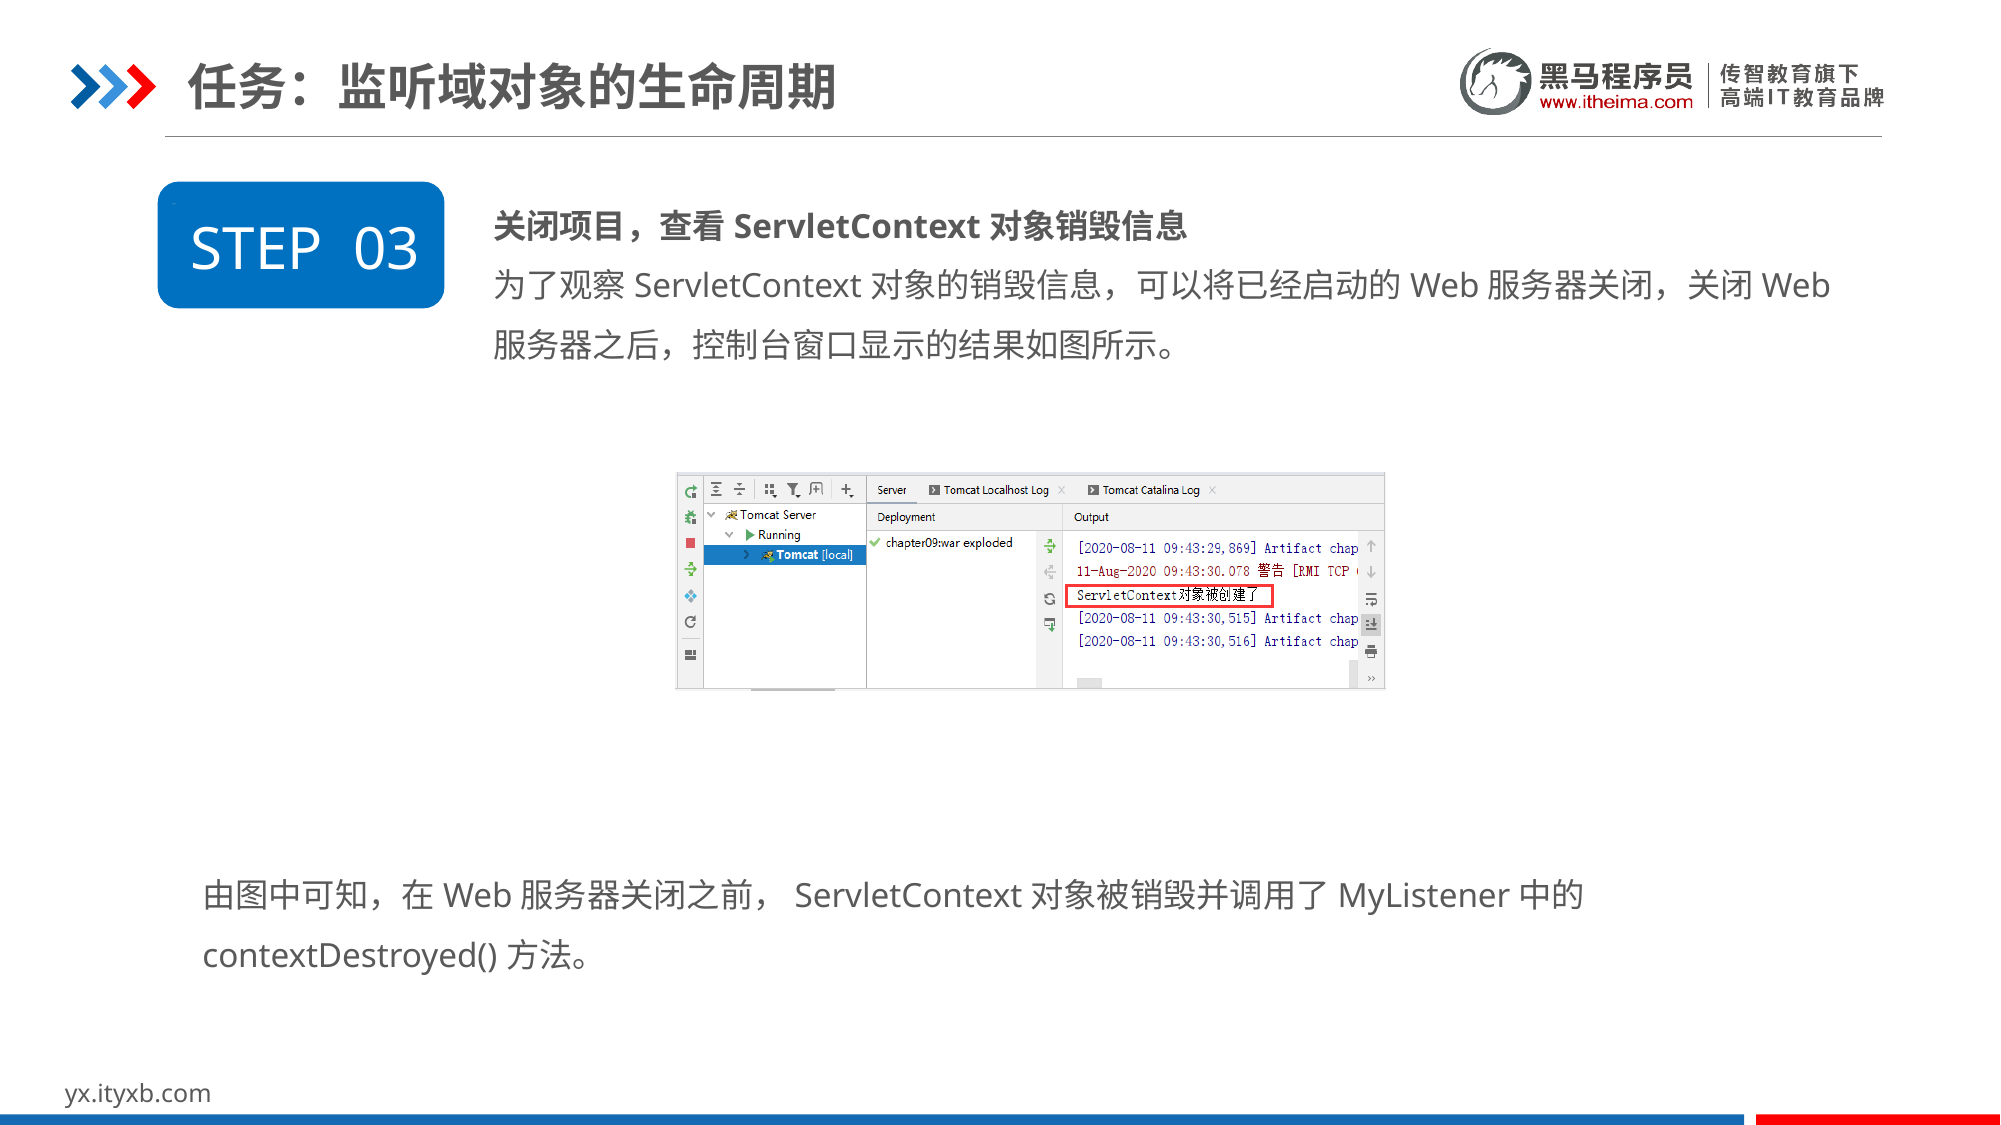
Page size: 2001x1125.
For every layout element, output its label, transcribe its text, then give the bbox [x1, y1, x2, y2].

text_box 任务：监听域对象的生命周期 [187, 43, 1295, 127]
text_box [156, 180, 446, 310]
text_box 由图中可知，在Web服务器关闭之前，ServletContext对象被销毁并调用了MyListener中的contextDestroyed()方法。 [187, 846, 1812, 982]
text_box STEP 03 [172, 203, 439, 289]
picture [675, 472, 1386, 691]
text_box 关闭项目，查看ServletContext对象销毁信息 为了观察ServletContext对象的销毁信息，可以将已经启动的Web服务器关闭，关闭Web服务器之后，控制台窗口显示的结果如图所示。 [478, 177, 1871, 372]
picture [1460, 48, 1887, 115]
